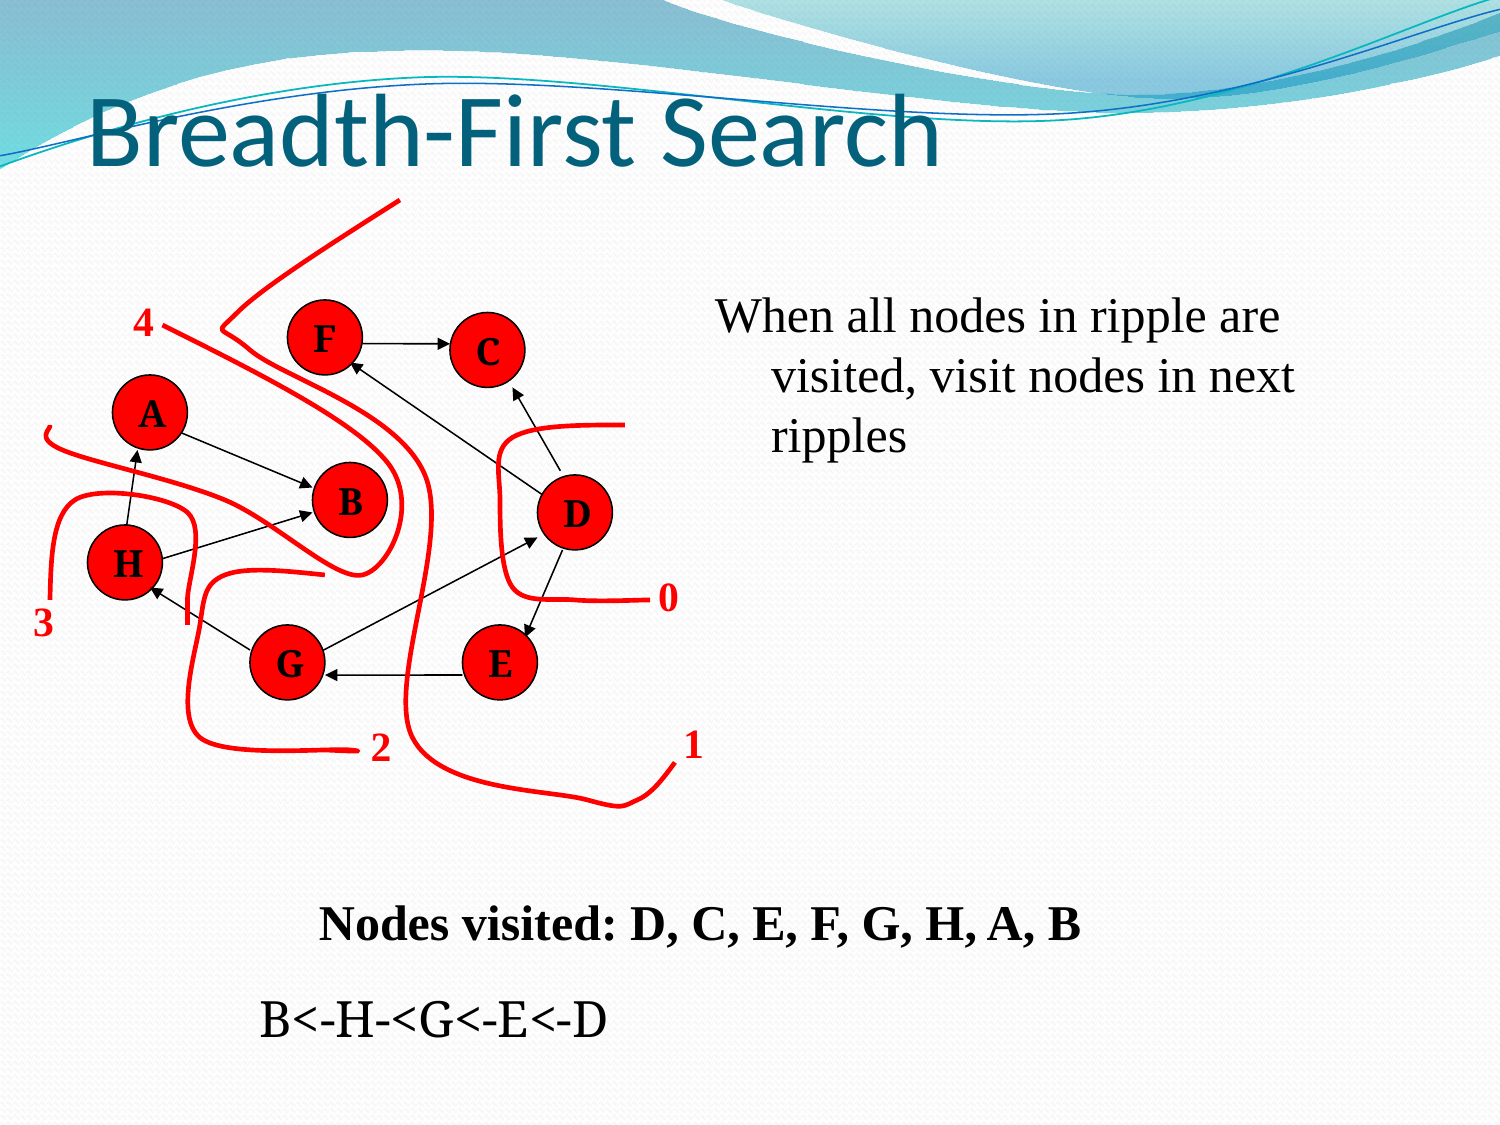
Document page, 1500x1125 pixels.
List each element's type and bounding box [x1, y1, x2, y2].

text_box [12, 199, 725, 807]
text_box [244, 979, 1093, 1055]
text_box [225, 883, 1175, 959]
title [86, 0, 1437, 188]
text_box [699, 274, 1325, 470]
